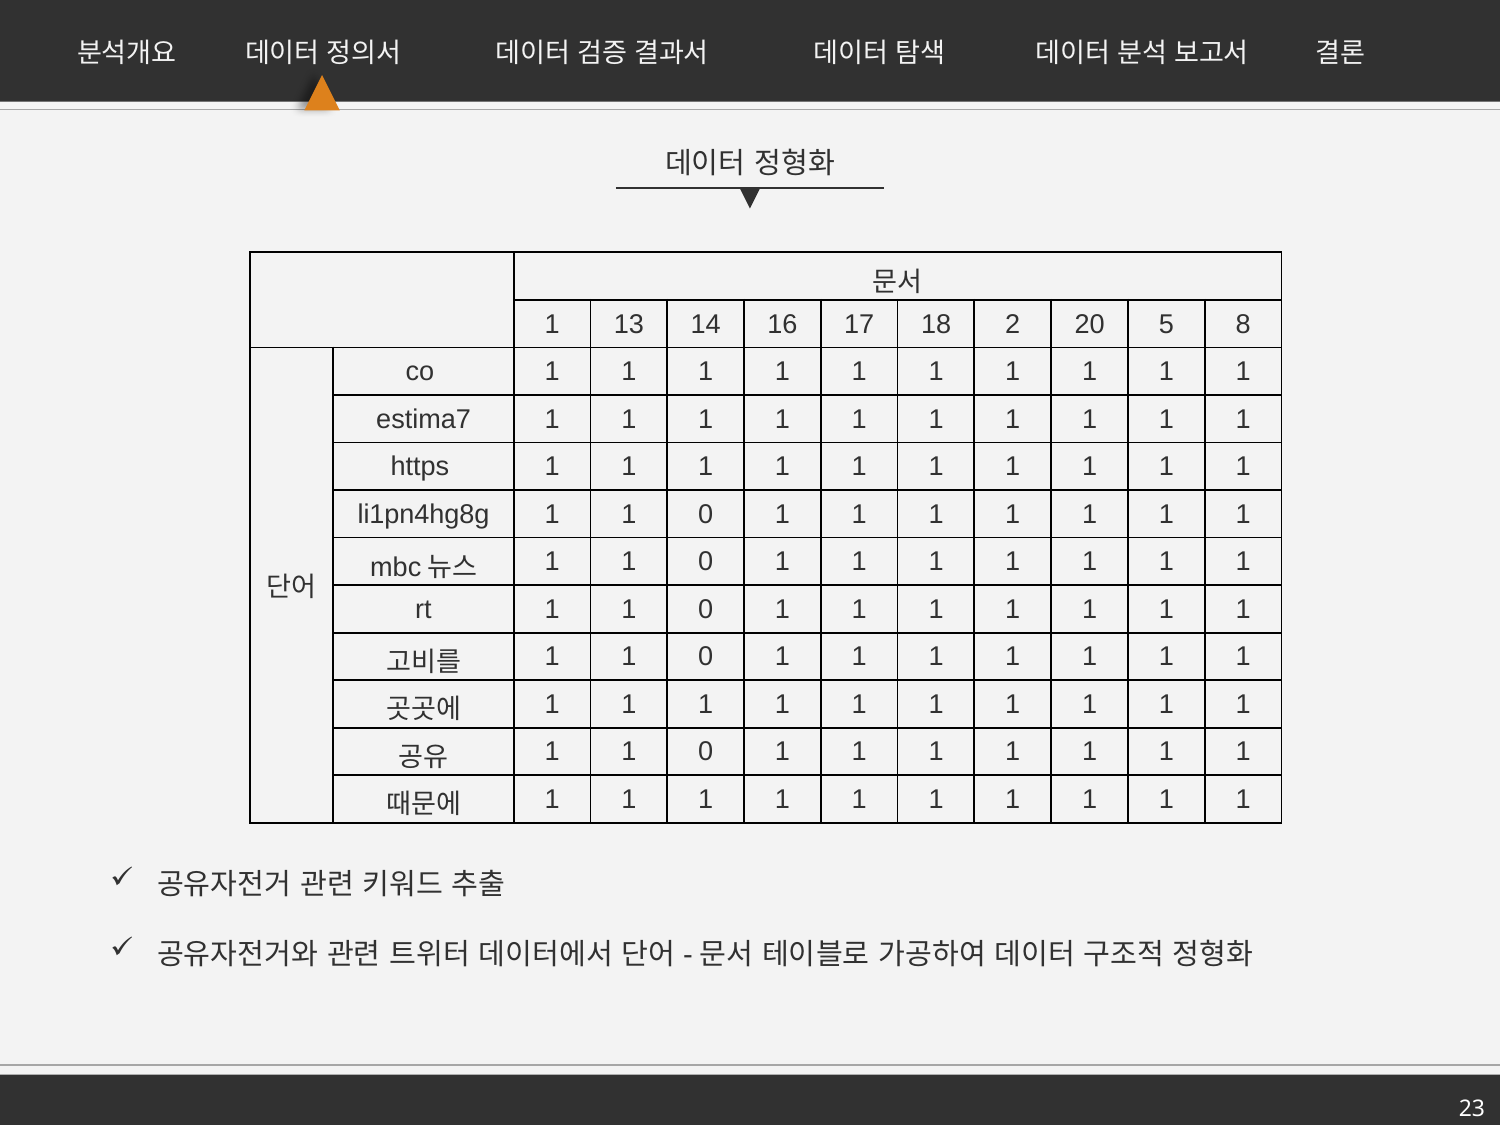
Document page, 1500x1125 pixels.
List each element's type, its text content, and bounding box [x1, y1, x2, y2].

table_cell 1 [975, 634, 1050, 679]
table_cell 1 [1129, 443, 1204, 489]
table_cell 1 [1129, 729, 1204, 774]
table_cell 1 [898, 586, 973, 632]
table_cell 1 [1206, 681, 1281, 727]
table_cell 1 [745, 491, 820, 537]
table_cell 1 [1052, 776, 1127, 822]
table_cell 1 [1052, 586, 1127, 632]
table_cell co [334, 348, 513, 394]
table_cell 8 [1206, 301, 1281, 347]
table_cell 1 [1206, 729, 1281, 774]
table_cell 1 [1129, 491, 1204, 537]
table_cell 1 [745, 443, 820, 489]
table_cell 단어 [251, 348, 332, 822]
table_cell 1 [591, 443, 666, 489]
table_cell 1 [591, 681, 666, 727]
table_cell 1 [515, 634, 590, 679]
table_cell 1 [1129, 681, 1204, 727]
table_cell 17 [822, 301, 897, 347]
table_cell 1 [668, 681, 743, 727]
table_cell 1 [1052, 443, 1127, 489]
table_cell 13 [591, 301, 666, 347]
table_cell 0 [668, 586, 743, 632]
table_cell 1 [668, 396, 743, 442]
table_cell 1 [822, 776, 897, 822]
table_cell 1 [822, 634, 897, 679]
table_cell 1 [975, 396, 1050, 442]
table_cell 1 [515, 348, 590, 394]
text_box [0, 0, 1500, 111]
table_cell 1 [1052, 729, 1127, 774]
table_cell 1 [1129, 348, 1204, 394]
table_cell 1 [745, 729, 820, 774]
table_cell 1 [1052, 396, 1127, 442]
table_cell 1 [1206, 491, 1281, 537]
table_cell 1 [975, 538, 1050, 584]
text_box [0, 1073, 1500, 1125]
table_cell 1 [1206, 634, 1281, 679]
table_cell 14 [668, 301, 743, 347]
table_cell 1 [975, 491, 1050, 537]
table_cell 1 [591, 634, 666, 679]
table_cell 1 [822, 491, 897, 537]
table_cell 1 [1129, 634, 1204, 679]
table_cell 1 [668, 348, 743, 394]
table_cell 곳곳에 [334, 681, 513, 727]
table_cell 1 [591, 729, 666, 774]
table_cell 1 [1052, 491, 1127, 537]
table_cell 1 [591, 586, 666, 632]
table_cell 1 [822, 348, 897, 394]
table_cell 1 [515, 681, 590, 727]
table_cell 1 [1206, 396, 1281, 442]
table_header [251, 253, 513, 347]
table_cell 1 [745, 681, 820, 727]
table_cell mbc뉴스 [334, 538, 513, 584]
table_cell 1 [591, 348, 666, 394]
table_cell https [334, 443, 513, 489]
table_cell 1 [975, 348, 1050, 394]
table_cell 1 [515, 491, 590, 537]
table_cell 1 [822, 681, 897, 727]
table_cell 1 [1129, 538, 1204, 584]
table_cell 1 [745, 396, 820, 442]
table_cell 1 [1129, 586, 1204, 632]
table_cell 1 [1052, 634, 1127, 679]
table_cell 1 [591, 491, 666, 537]
table_cell 1 [591, 396, 666, 442]
table_cell 1 [591, 538, 666, 584]
table_cell 1 [745, 776, 820, 822]
table_cell 1 [515, 396, 590, 442]
table_cell 1 [1206, 348, 1281, 394]
table_cell 고비를 [334, 634, 513, 679]
table_cell 0 [668, 538, 743, 584]
table_cell 1 [515, 301, 590, 347]
table_cell 0 [668, 729, 743, 774]
table_cell 1 [515, 443, 590, 489]
table_cell 1 [898, 776, 973, 822]
table_cell 1 [668, 443, 743, 489]
table_cell 18 [898, 301, 973, 347]
table_cell 1 [591, 776, 666, 822]
table_cell 1 [1052, 348, 1127, 394]
table_cell 1 [898, 491, 973, 537]
table_cell 때문에 [334, 776, 513, 822]
table_cell 1 [898, 443, 973, 489]
table_cell 1 [898, 538, 973, 584]
table_cell 1 [975, 586, 1050, 632]
table_cell 1 [975, 729, 1050, 774]
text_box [615, 136, 885, 209]
table_header 문서 [515, 253, 1281, 299]
table_cell 1 [745, 634, 820, 679]
table_cell 1 [668, 776, 743, 822]
table_cell 1 [898, 681, 973, 727]
slide_number 23 [1175, 1085, 1500, 1125]
table_cell 1 [1052, 681, 1127, 727]
table_cell 1 [822, 538, 897, 584]
table_cell 1 [822, 443, 897, 489]
table_cell 공유 [334, 729, 513, 774]
table_cell 1 [975, 776, 1050, 822]
table_cell 1 [898, 348, 973, 394]
table_cell 1 [1206, 538, 1281, 584]
table_cell 1 [975, 443, 1050, 489]
table_cell 1 [975, 681, 1050, 727]
table_cell 1 [515, 776, 590, 822]
table_cell 1 [515, 729, 590, 774]
table_cell 1 [898, 634, 973, 679]
text_box 공유자전거 관련 키워드 추출 공유자전거와 관련 트위터 데이터에서 단어-문서 테이블로 가공하여 데이터 구조적 정형화 [95, 857, 1442, 978]
table_cell 1 [745, 538, 820, 584]
table_cell 5 [1129, 301, 1204, 347]
table_cell 1 [1052, 538, 1127, 584]
table_cell rt [334, 586, 513, 632]
table_cell 20 [1052, 301, 1127, 347]
table_cell 1 [515, 586, 590, 632]
table_cell estima7 [334, 396, 513, 442]
table_cell 2 [975, 301, 1050, 347]
table_cell 1 [1206, 586, 1281, 632]
table_cell 1 [1206, 776, 1281, 822]
table_cell 1 [745, 348, 820, 394]
table_cell li1pn4hg8g [334, 491, 513, 537]
table_cell 16 [745, 301, 820, 347]
table_cell 1 [1129, 776, 1204, 822]
table_cell 1 [745, 586, 820, 632]
table_cell 1 [822, 729, 897, 774]
table_cell 1 [898, 396, 973, 442]
table_cell 1 [822, 586, 897, 632]
table_cell 0 [668, 634, 743, 679]
table_cell 1 [822, 396, 897, 442]
table_cell 0 [668, 491, 743, 537]
table_cell 1 [1206, 443, 1281, 489]
table_cell 1 [515, 538, 590, 584]
table_cell 1 [1129, 396, 1204, 442]
table_cell 1 [898, 729, 973, 774]
